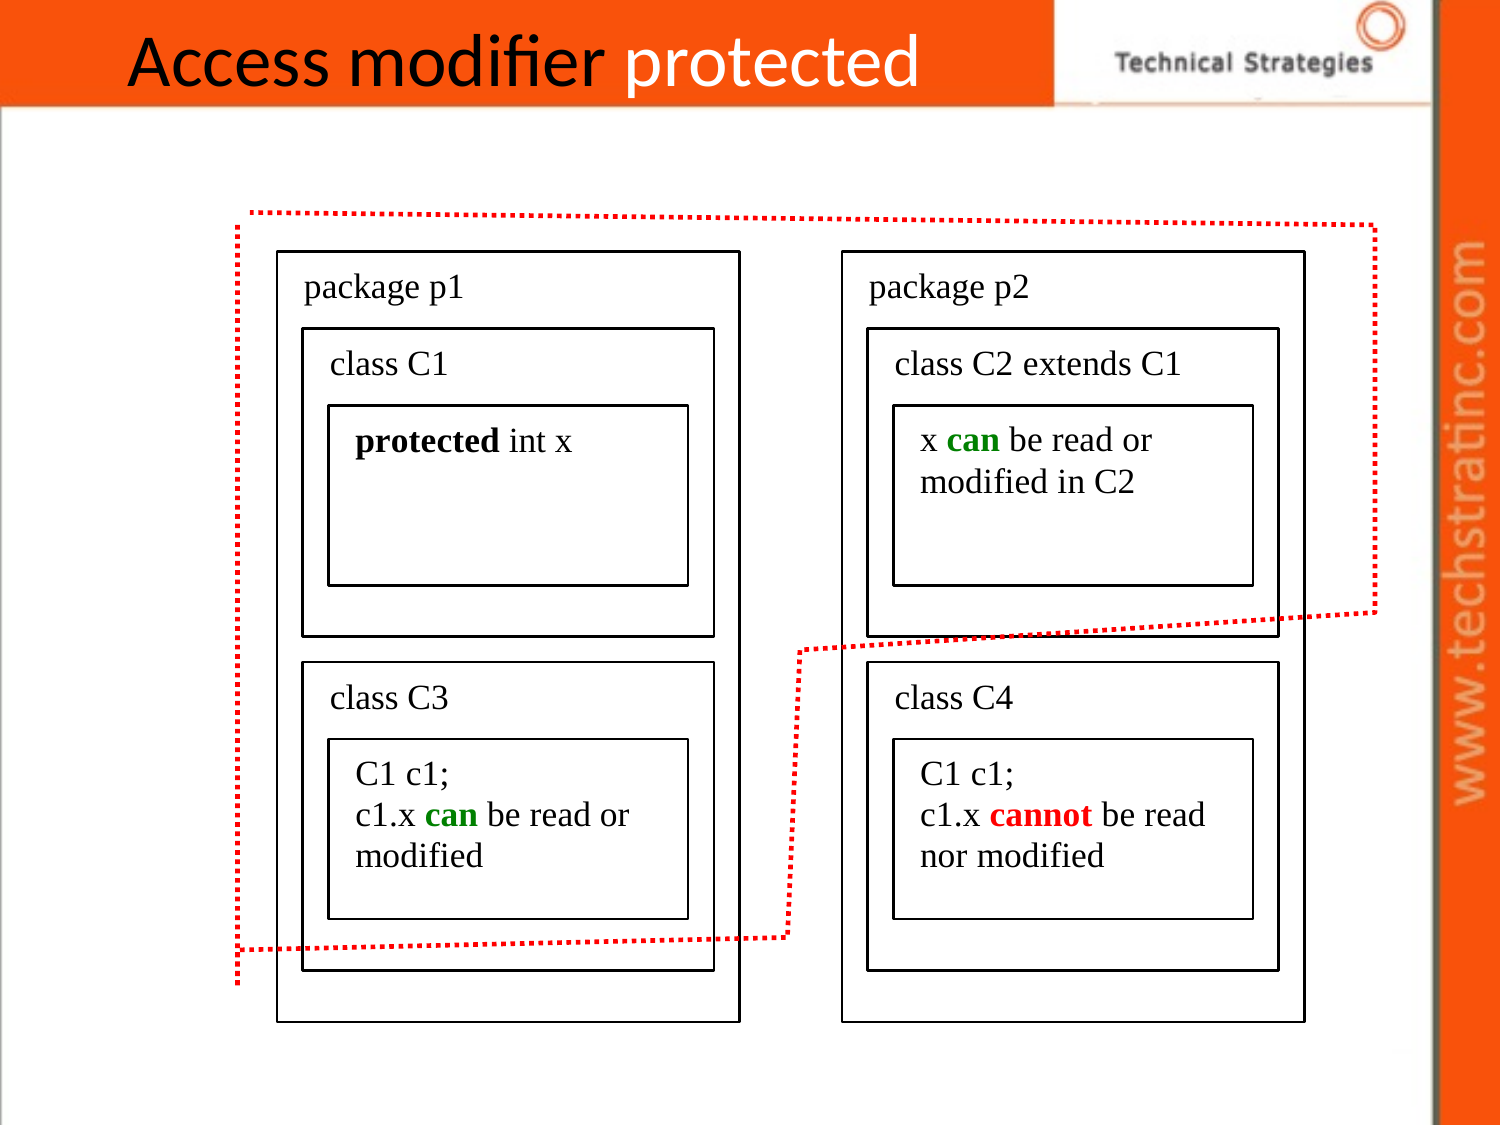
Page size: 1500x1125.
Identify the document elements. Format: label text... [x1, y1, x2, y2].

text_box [199, 199, 1388, 1083]
title Access modifier protected [0, 0, 1163, 163]
picture [0, 0, 1500, 1125]
